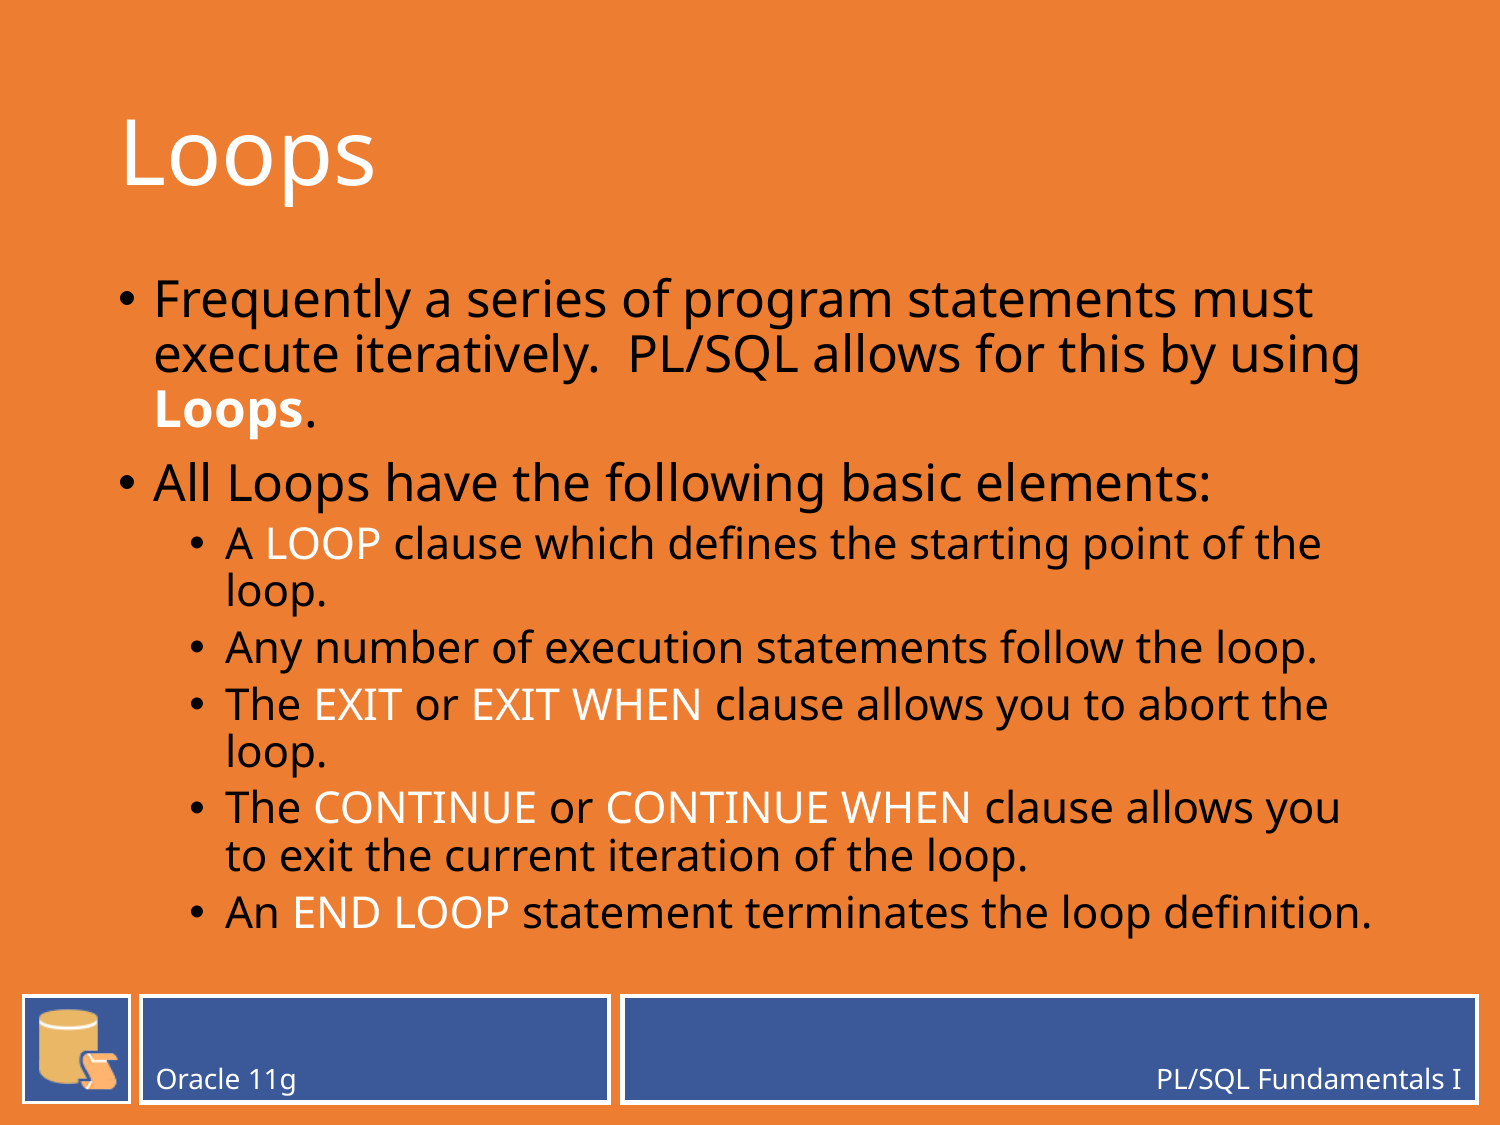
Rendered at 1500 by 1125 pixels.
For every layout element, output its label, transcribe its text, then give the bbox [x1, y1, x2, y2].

picture [34, 1007, 119, 1092]
title Loops [103, 59, 1397, 252]
list Frequently a series of program statements must execute iteratively. PL/SQL allows for this by using Loops. All Loops have the following basic elements: A LOOP clause which defines the starting point of the loop. Any number of execution statements follow the loop. The EXIT or EXIT WHEN clause allows you to abort the loop. The CONTINUE or CONTINUE WHEN clause allows you to exit the current iteration of the loop. An END LOOP statement terminates the loop definition. [103, 265, 1397, 990]
